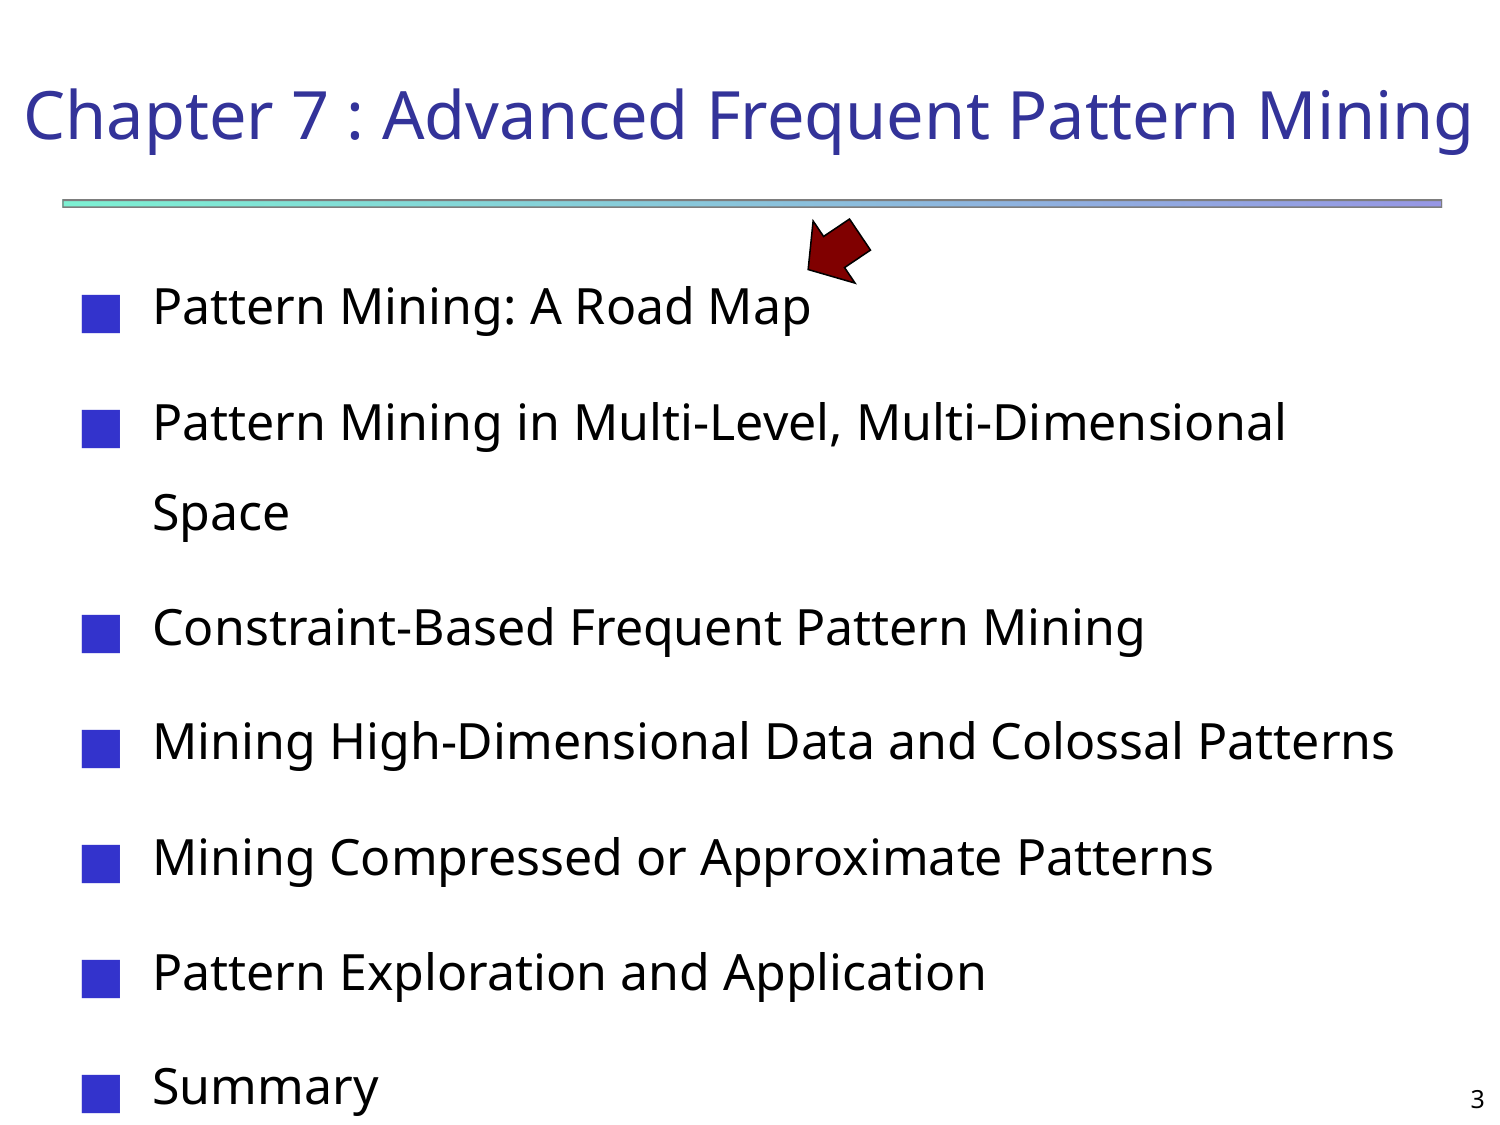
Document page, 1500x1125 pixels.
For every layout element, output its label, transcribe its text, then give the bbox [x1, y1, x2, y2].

list Pattern Mining: A Road Map Pattern Mining in Multi-Level, Multi-Dimensional Space Constraint-Based Frequent Pattern Mining Mining High-Dimensional Data and Colossal Patterns Mining Compressed or Approximate Patterns Pattern Exploration and Application Summary [62, 237, 1438, 1063]
title Chapter 7 : Advanced Frequent Pattern Mining [0, 62, 1500, 163]
text_box ‹#› [1187, 1062, 1500, 1125]
text_box [808, 219, 871, 284]
